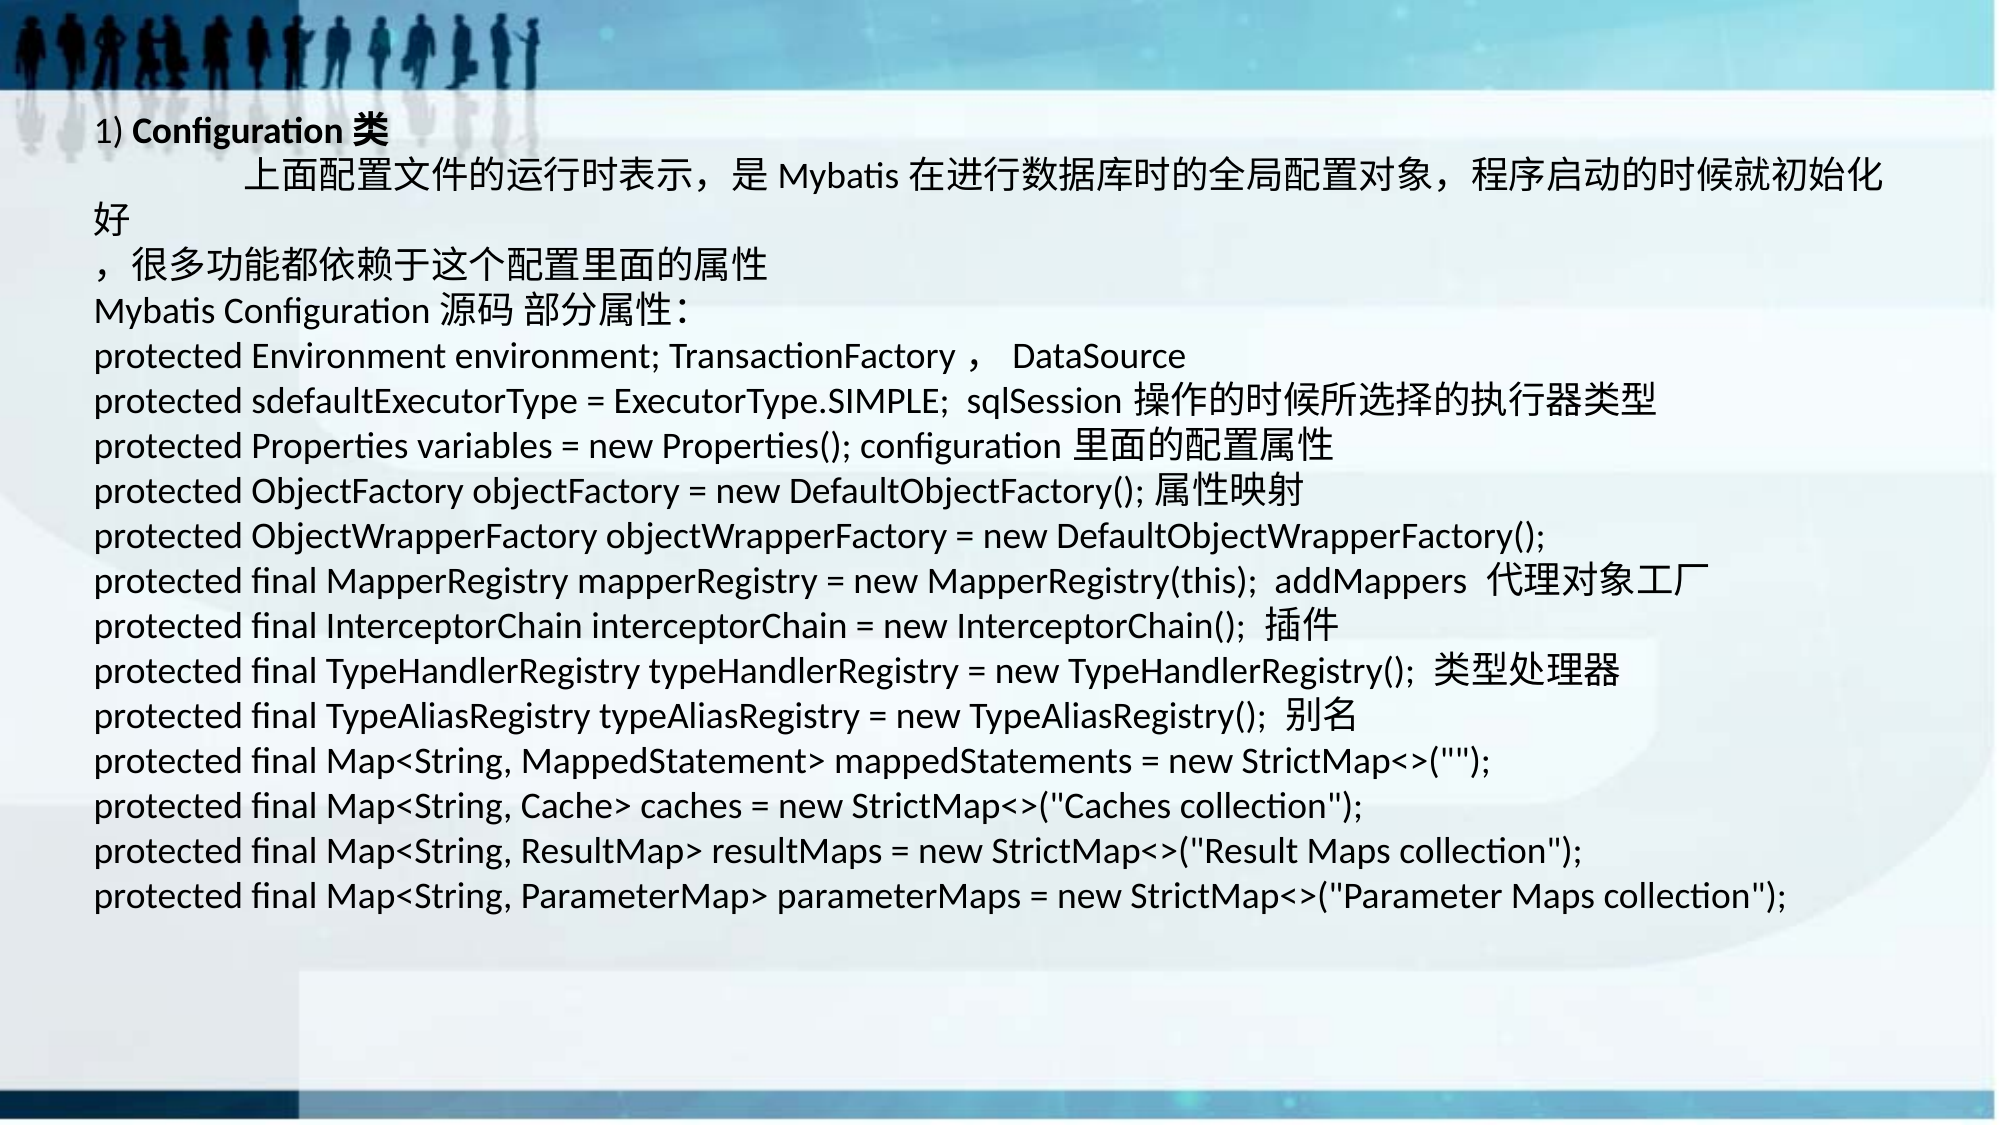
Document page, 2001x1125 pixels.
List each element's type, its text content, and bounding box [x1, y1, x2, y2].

picture [0, 0, 2001, 1125]
text_box 1) Configuration类 上面配置文件的运行时表示，是Mybatis在进行数据库时的全局配置对象，程序启动的时候就初始化好 ，很多功能都依赖于这个配置里面的属性 Mybatis Configuration源码 部分属性： protected Environment environment; TransactionFactory，DataSource protected sdefaultExecutorType = ExecutorType.SIMPLE; sqlSession操作的时候所选择的执行器类型 protected Properties variables = new Properties(); configuration里面的配置属性 protected ObjectFactory objectFactory = new DefaultObjectFactory();属性映射 protected ObjectWrapperFactory objectWrapperFactory = new DefaultObjectWrapperFactory(); protected final MapperRegistry mapperRegistry = new MapperRegistry(this); addMappers 代理对象工厂 protected final InterceptorChain interceptorChain = new InterceptorChain(); 插件 protected final TypeHandlerRegistry typeHandlerRegistry = new TypeHandlerRegistry(); 类型处理器 protected final TypeAliasRegistry typeAliasRegistry = new TypeAliasRegistry(); 别名 protected final Map<String, MappedStatement> mappedStatements = new StrictMap<>(""); protected final Map<String, Cache> caches = new StrictMap<>("Caches collection"); protected final Map<String, ResultMap> resultMaps = new StrictMap<>("Result Maps collection"); protected final Map<String, ParameterMap> parameterMaps = new StrictMap<>("Parameter Maps collection"); [78, 98, 1922, 1014]
